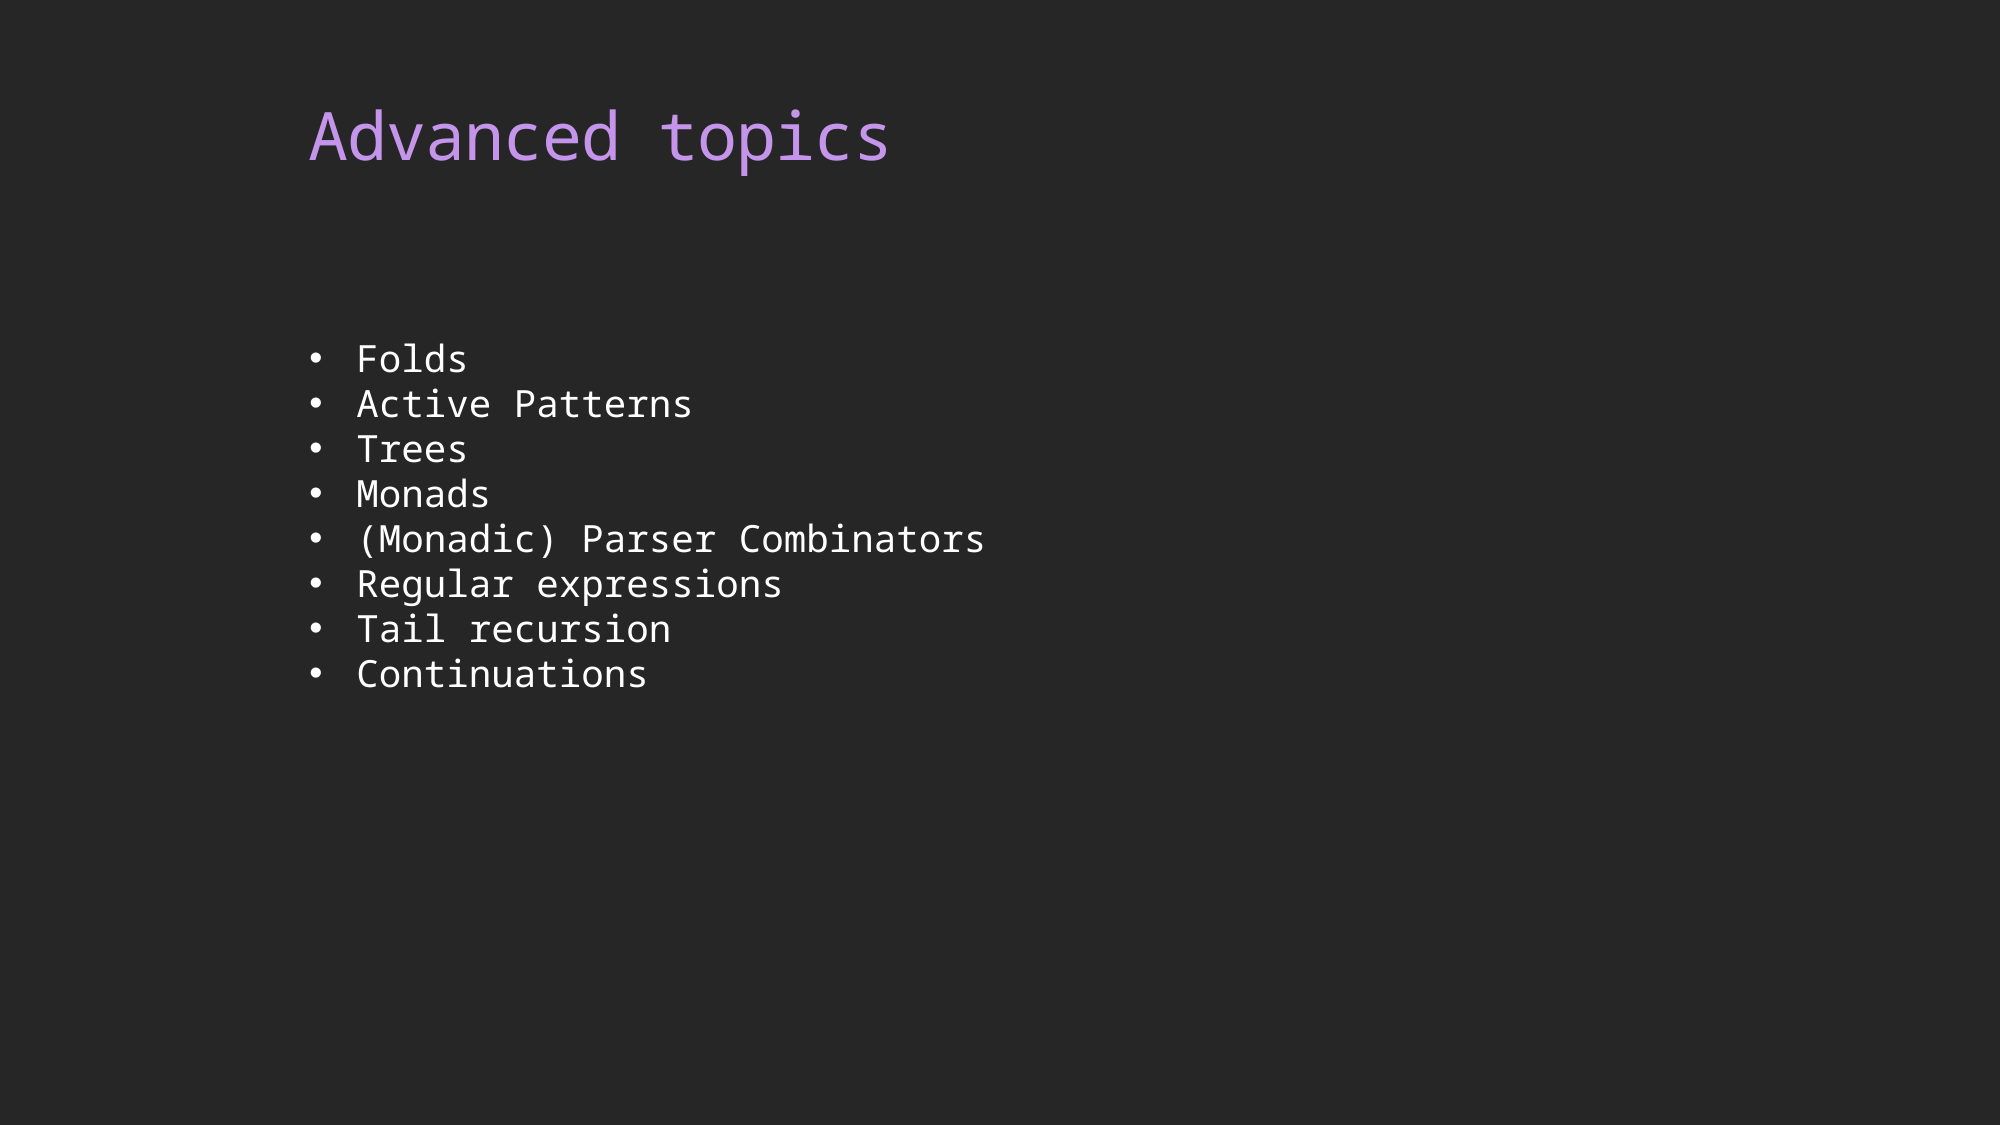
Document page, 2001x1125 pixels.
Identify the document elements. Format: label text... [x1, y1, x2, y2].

title Advanced topics [293, 92, 1015, 181]
text_box Folds Active Patterns Trees Monads (Monadic) Parser Combinators Regular expressions Tail recursion Continuations [294, 327, 1411, 838]
